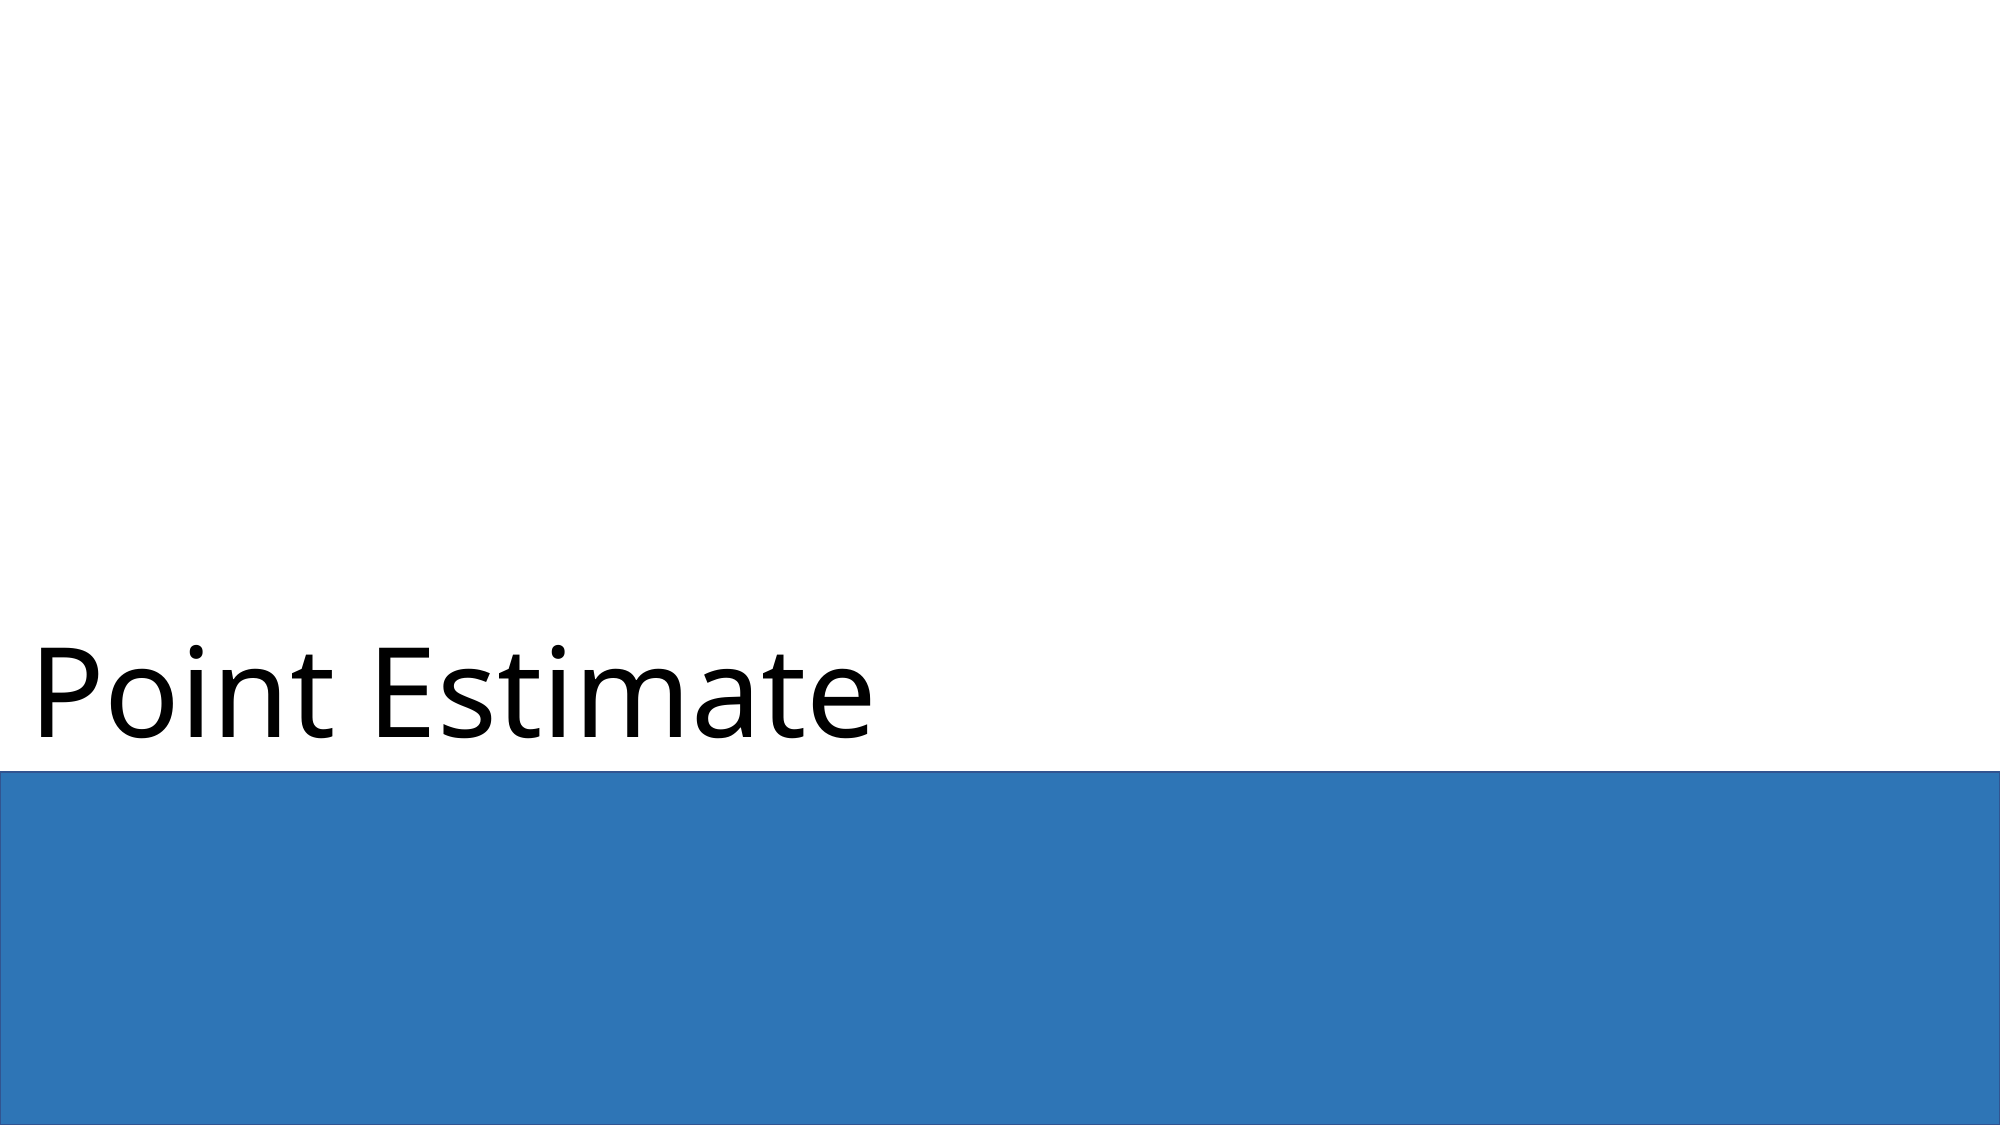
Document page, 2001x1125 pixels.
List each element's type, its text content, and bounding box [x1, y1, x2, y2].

text_box Point Estimate [14, 605, 1170, 771]
text_box [0, 771, 2000, 1125]
